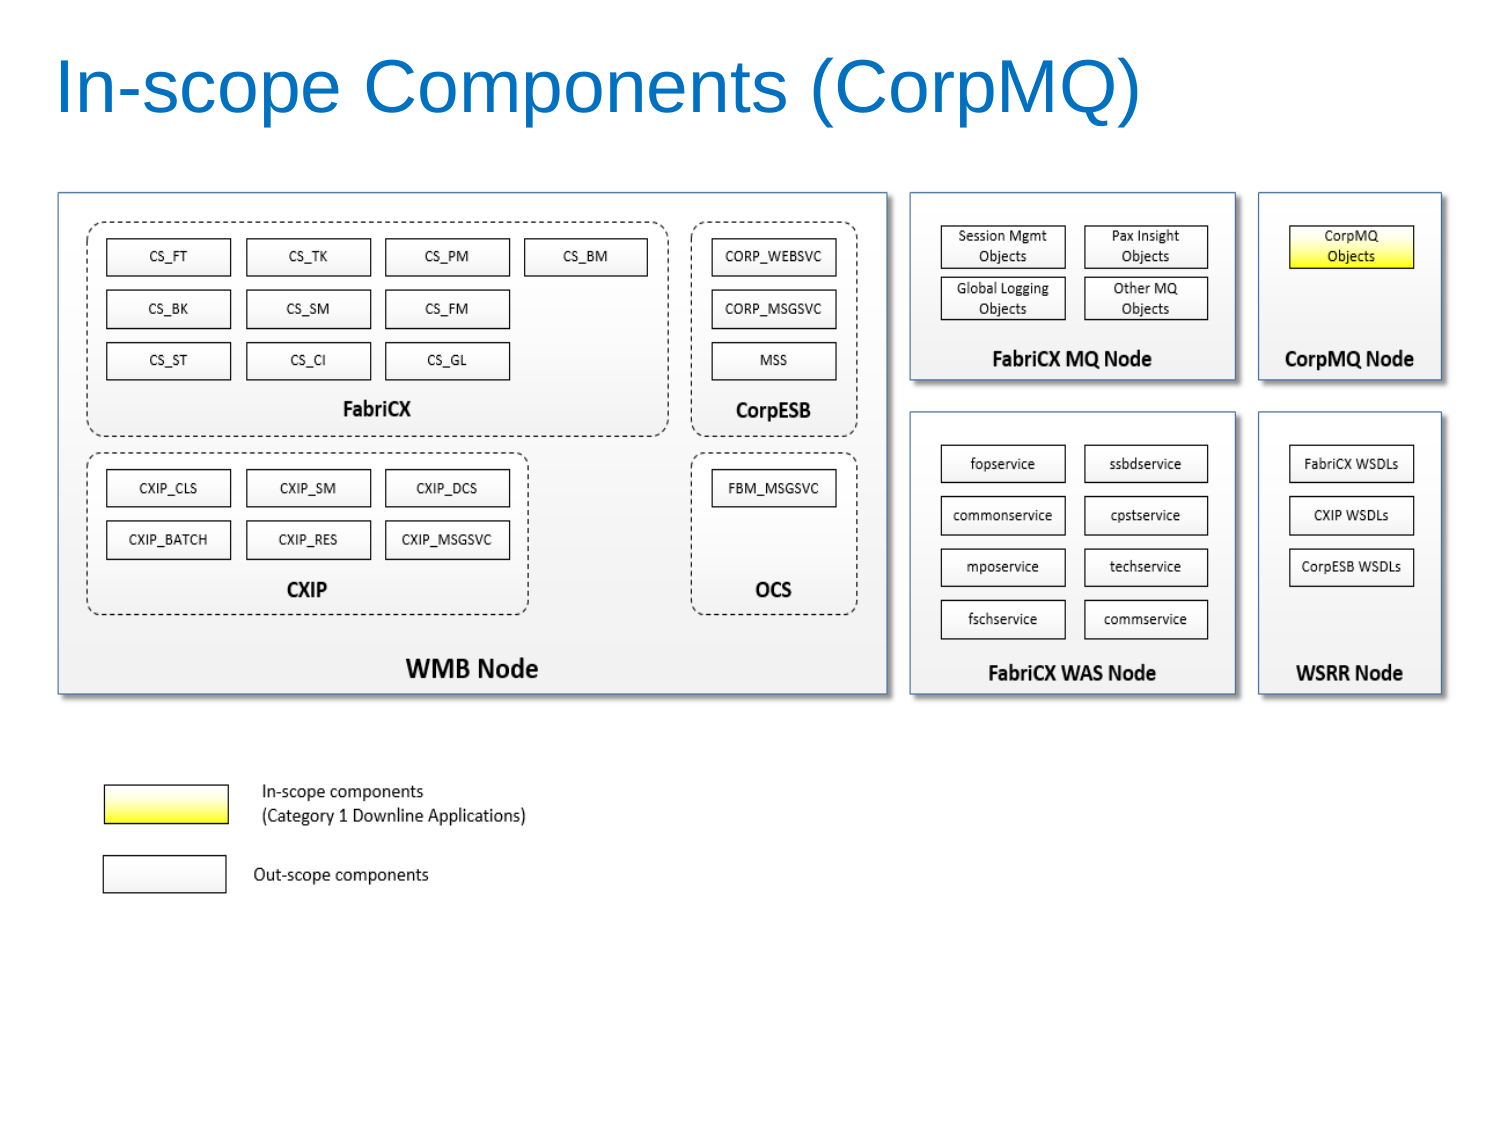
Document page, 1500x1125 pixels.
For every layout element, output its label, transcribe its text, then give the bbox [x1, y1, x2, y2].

picture [53, 187, 1456, 901]
title In-scope Components (CorpMQ) [40, 29, 1469, 148]
